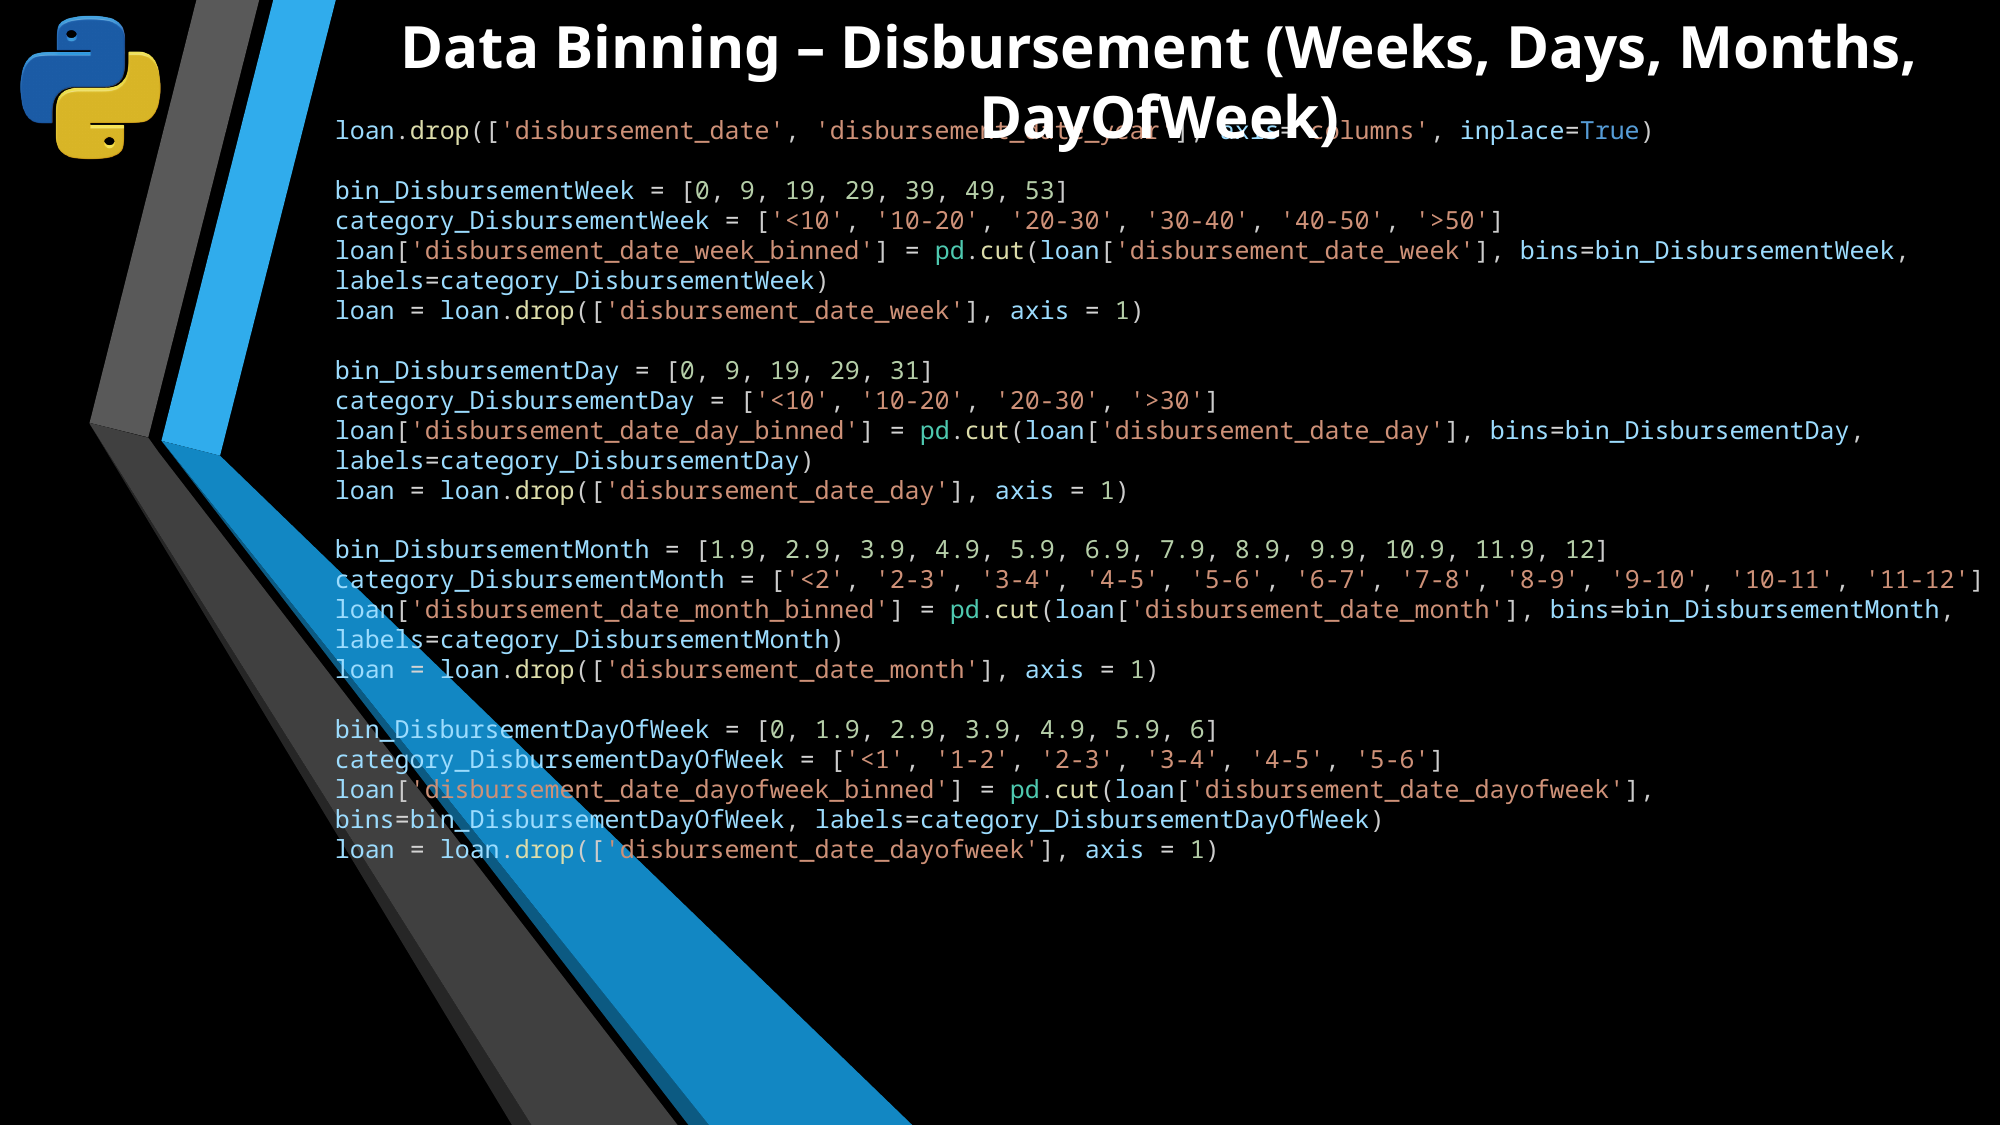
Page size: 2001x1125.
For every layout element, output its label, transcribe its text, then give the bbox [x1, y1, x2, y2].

text_box Data Binning – Disbursement (Weeks, Days, Months, DayOfWeek) [263, 10, 2000, 115]
picture [7, 2, 174, 170]
text_box loan.drop(['disbursement_date', 'disbursement_date_year'], axis='columns', inplace=True) bin_DisbursementWeek = [0, 9, 19, 29, 39, 49, 53] category_DisbursementWeek = ['<10', '10-20', '20-30', '30-40', '40-50', '>50'] loan['disbursement_date_week_binned'] = pd.cut(loan['disbursement_date_week'], bins=bin_DisbursementWeek, labels=category_DisbursementWeek) loan = loan.drop(['disbursement_date_week'], axis = 1) bin_DisbursementDay = [0, 9, 19, 29, 31] category_DisbursementDay = ['<10', '10-20', '20-30', '>30'] loan['disbursement_date_day_binned'] = pd.cut(loan['disbursement_date_day'], bins=bin_DisbursementDay, labels=category_DisbursementDay) loan = loan.drop(['disbursement_date_day'], axis = 1) bin_DisbursementMonth = [1.9, 2.9, 3.9, 4.9, 5.9, 6.9, 7.9, 8.9, 9.9, 10.9, 11.9, 12] category_DisbursementMonth = ['<2', '2-3', '3-4', '4-5', '5-6', '6-7', '7-8', '8-9', '9-10', '10-11', '11-12'] loan['disbursement_date_month_binned'] = pd.cut(loan['disbursement_date_month'], bins=bin_DisbursementMonth, labels=category_DisbursementMonth) loan = loan.drop(['disbursement_date_month'], axis = 1) bin_DisbursementDayOfWeek = [0, 1.9, 2.9, 3.9, 4.9, 5.9, 6] category_DisbursementDayOfWeek = ['<1', '1-2', '2-3', '3-4', '4-5', '5-6'] loan['disbursement_date_dayofweek_binned'] = pd.cut(loan['disbursement_date_dayofweek'], bins=bin_DisbursementDayOfWeek, labels=category_DisbursementDayOfWeek) loan = loan.drop(['disbursement_date_dayofweek'], axis = 1) [319, 115, 2000, 871]
